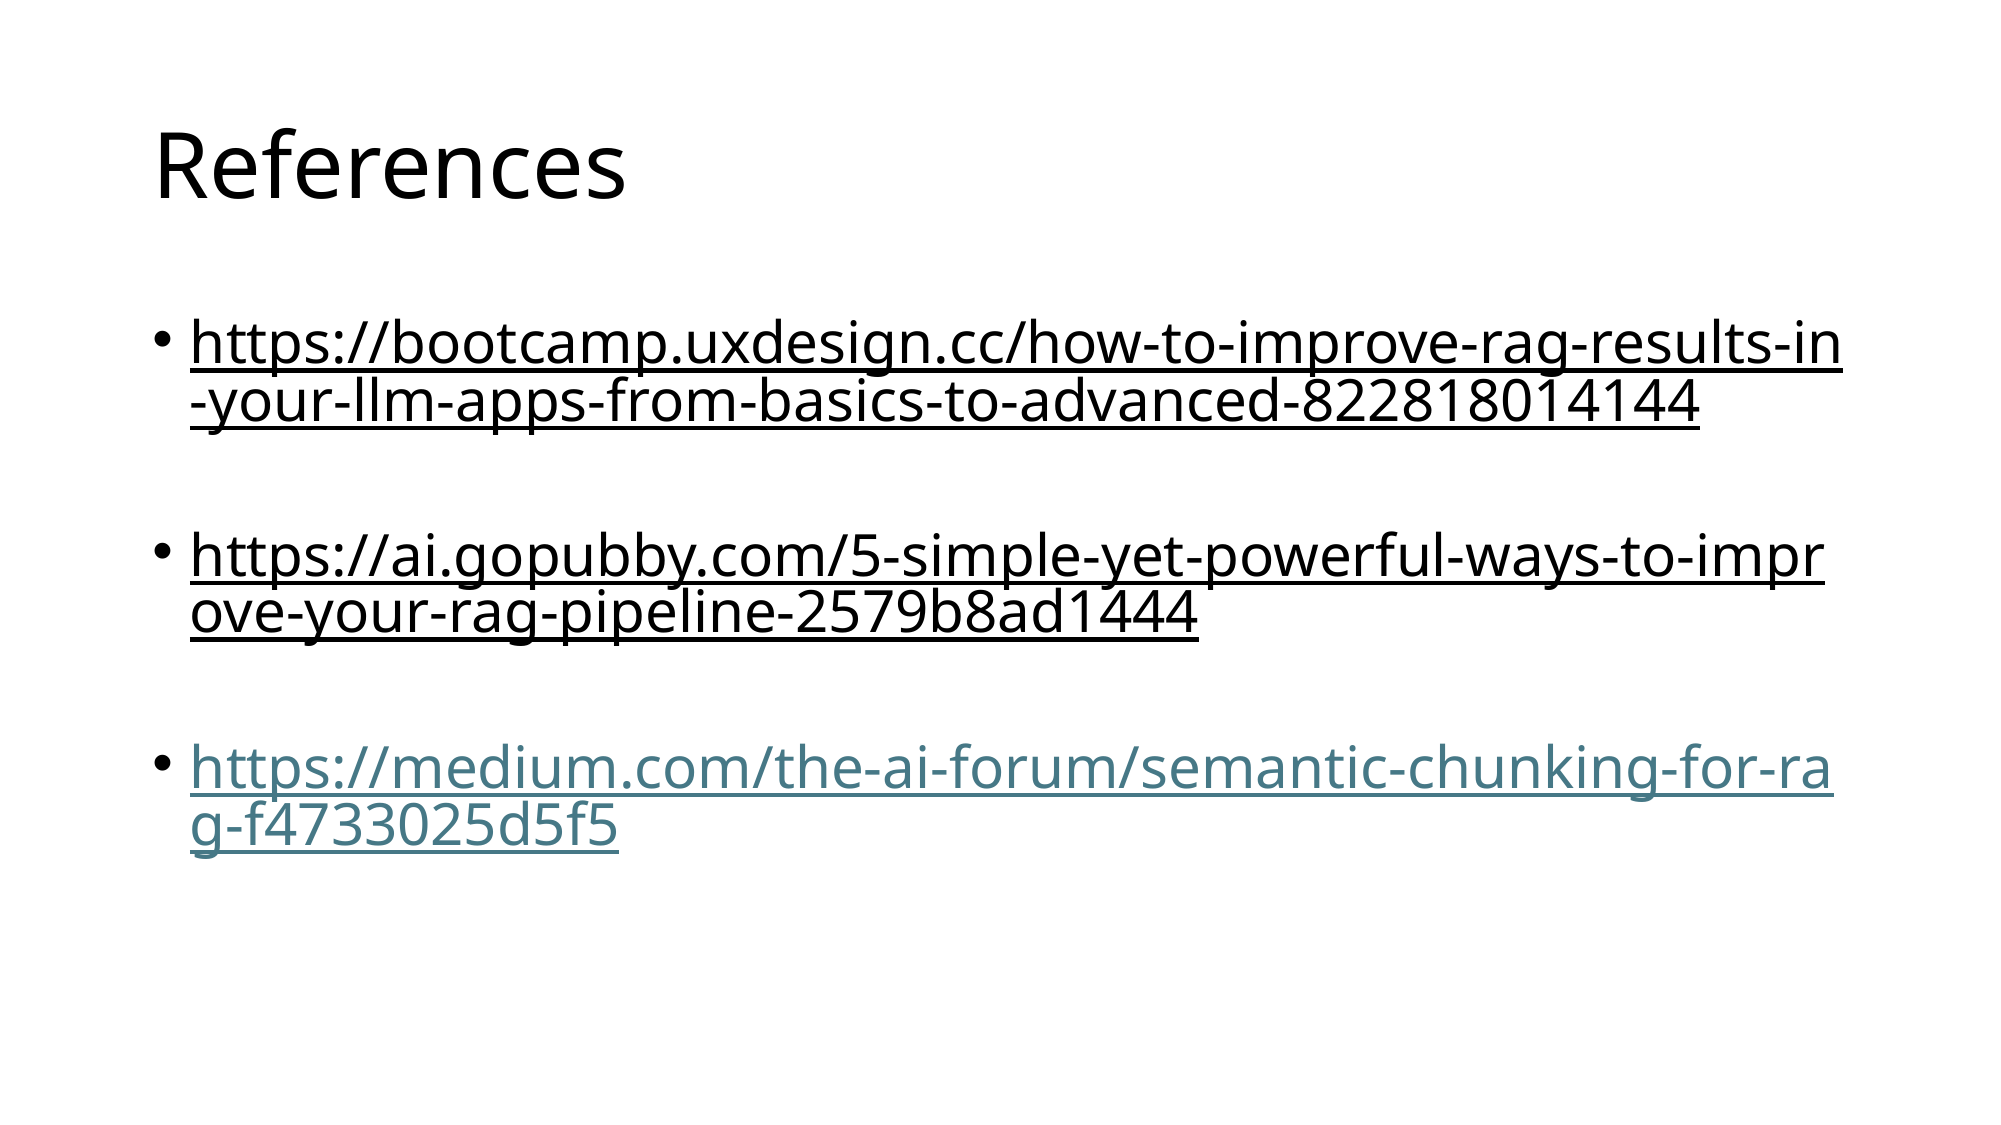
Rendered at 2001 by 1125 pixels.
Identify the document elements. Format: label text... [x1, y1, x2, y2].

list https://bootcamp.uxdesign.cc/how-to-improve-rag-results-in-your-llm-apps-from-basics-to-advanced-822818014144 https://ai.gopubby.com/5-simple-yet-powerful-ways-to-improve-your-rag-pipeline-2579b8ad1444 https://medium.com/the-ai-forum/semantic-chunking-for-rag-f4733025d5f5 [137, 299, 1863, 1014]
title References [137, 59, 1863, 278]
